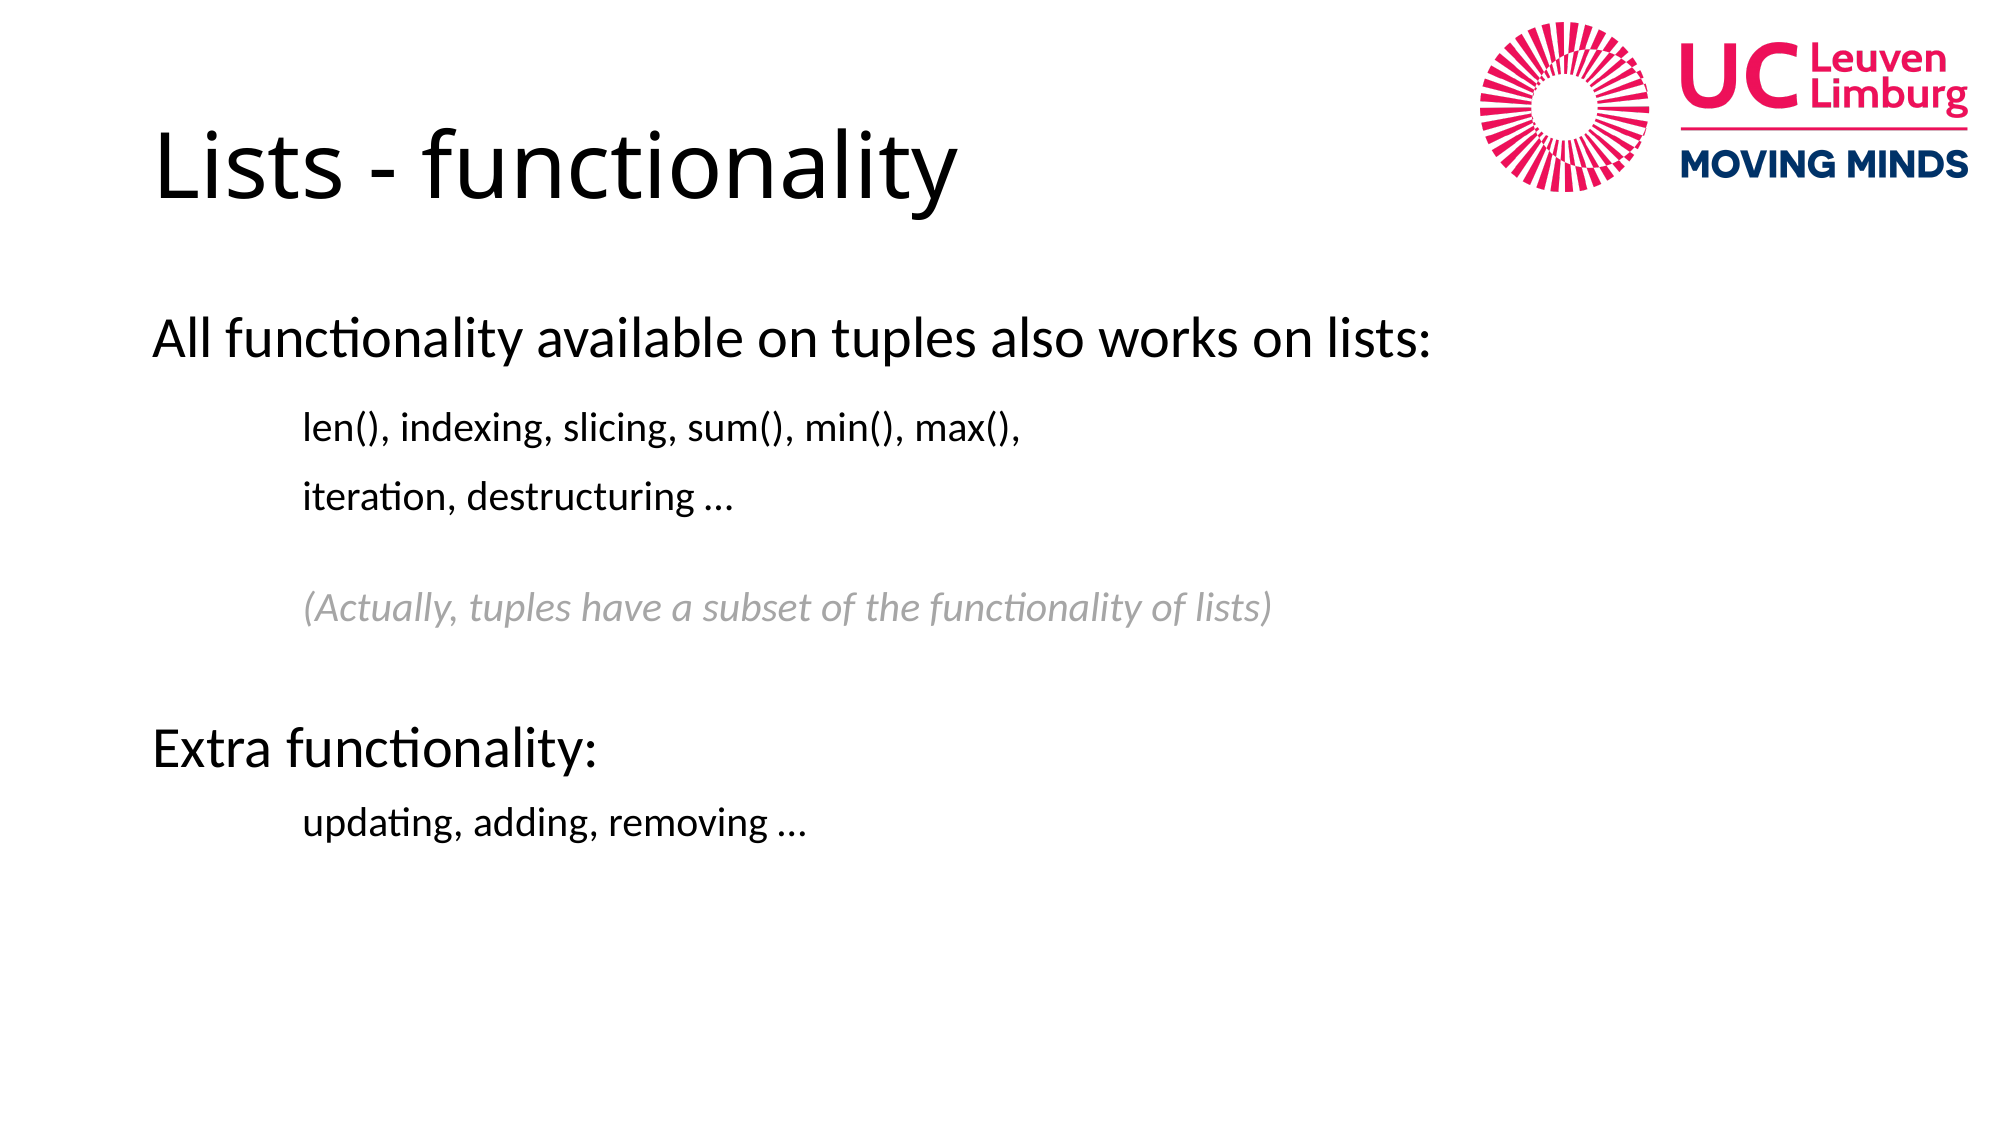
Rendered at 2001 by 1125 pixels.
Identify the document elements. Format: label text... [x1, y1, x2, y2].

list All functionality available on tuples also works on lists: len(), indexing, slicing, sum(), min(), max(), iteration, destructuring … (Actually, tuples have a subset of the functionality of lists) Extra functionality: updating, adding, removing … [137, 299, 1859, 1014]
picture [1480, 22, 1973, 192]
title Lists - functionality [137, 59, 1863, 278]
